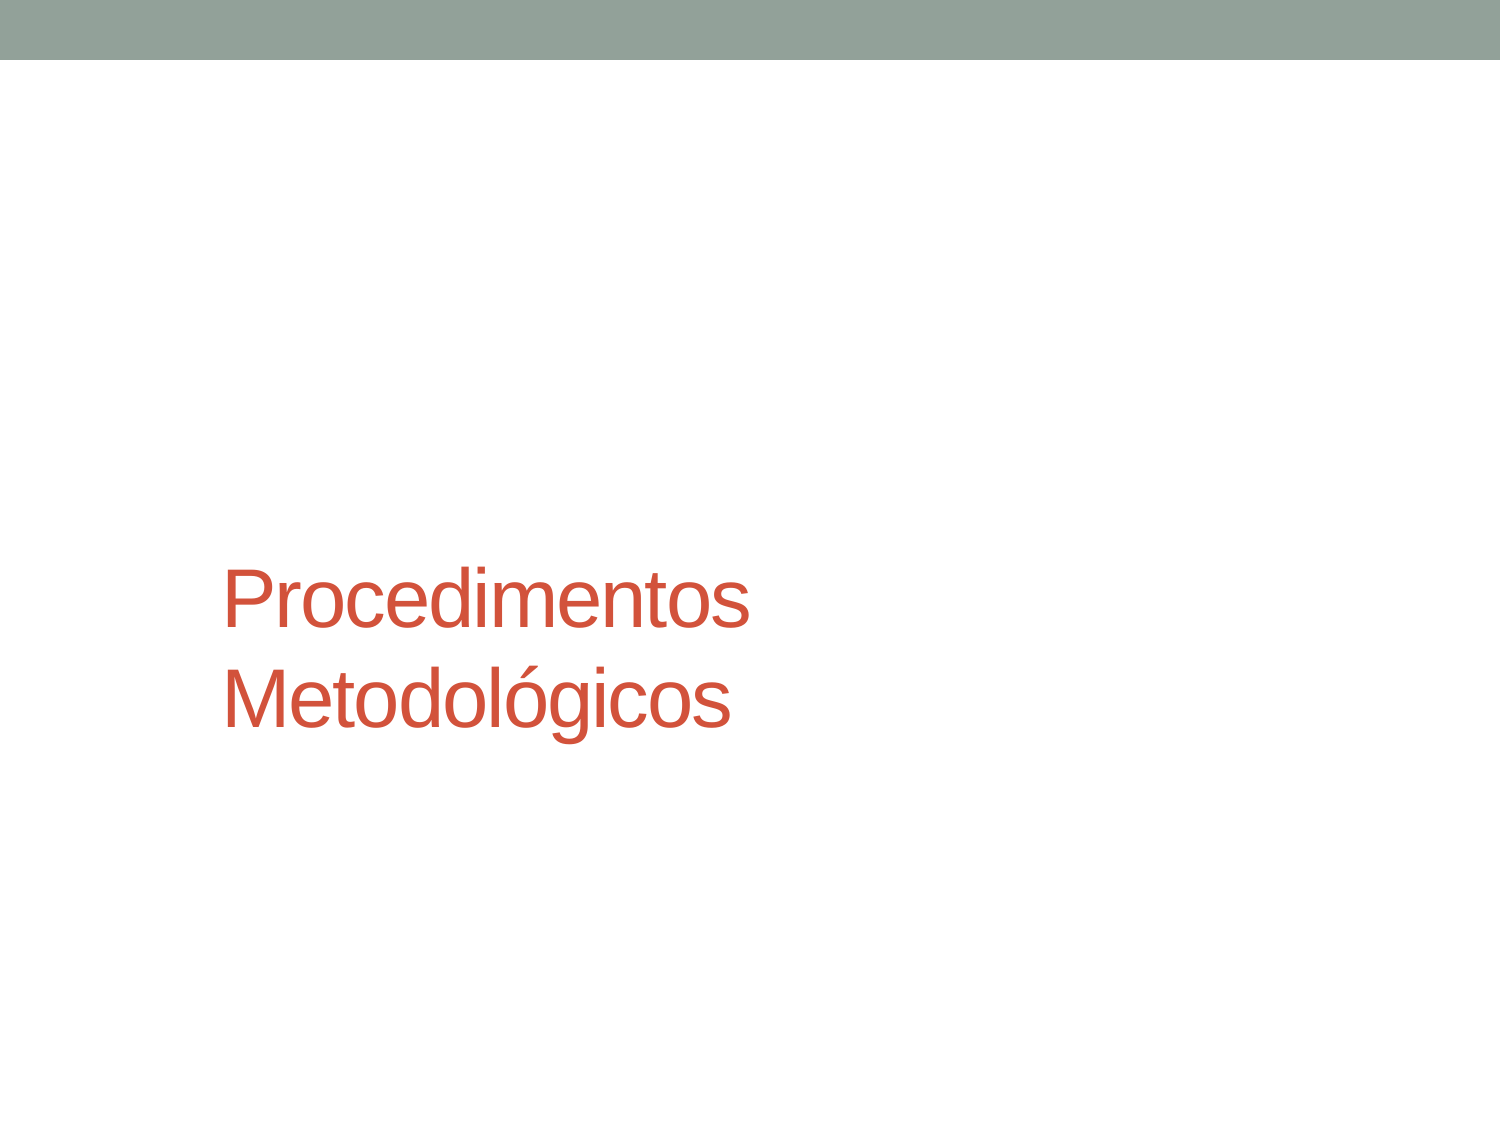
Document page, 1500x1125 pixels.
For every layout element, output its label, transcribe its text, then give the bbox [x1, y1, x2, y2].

title Procedimentos Metodológicos [219, 542, 1287, 745]
